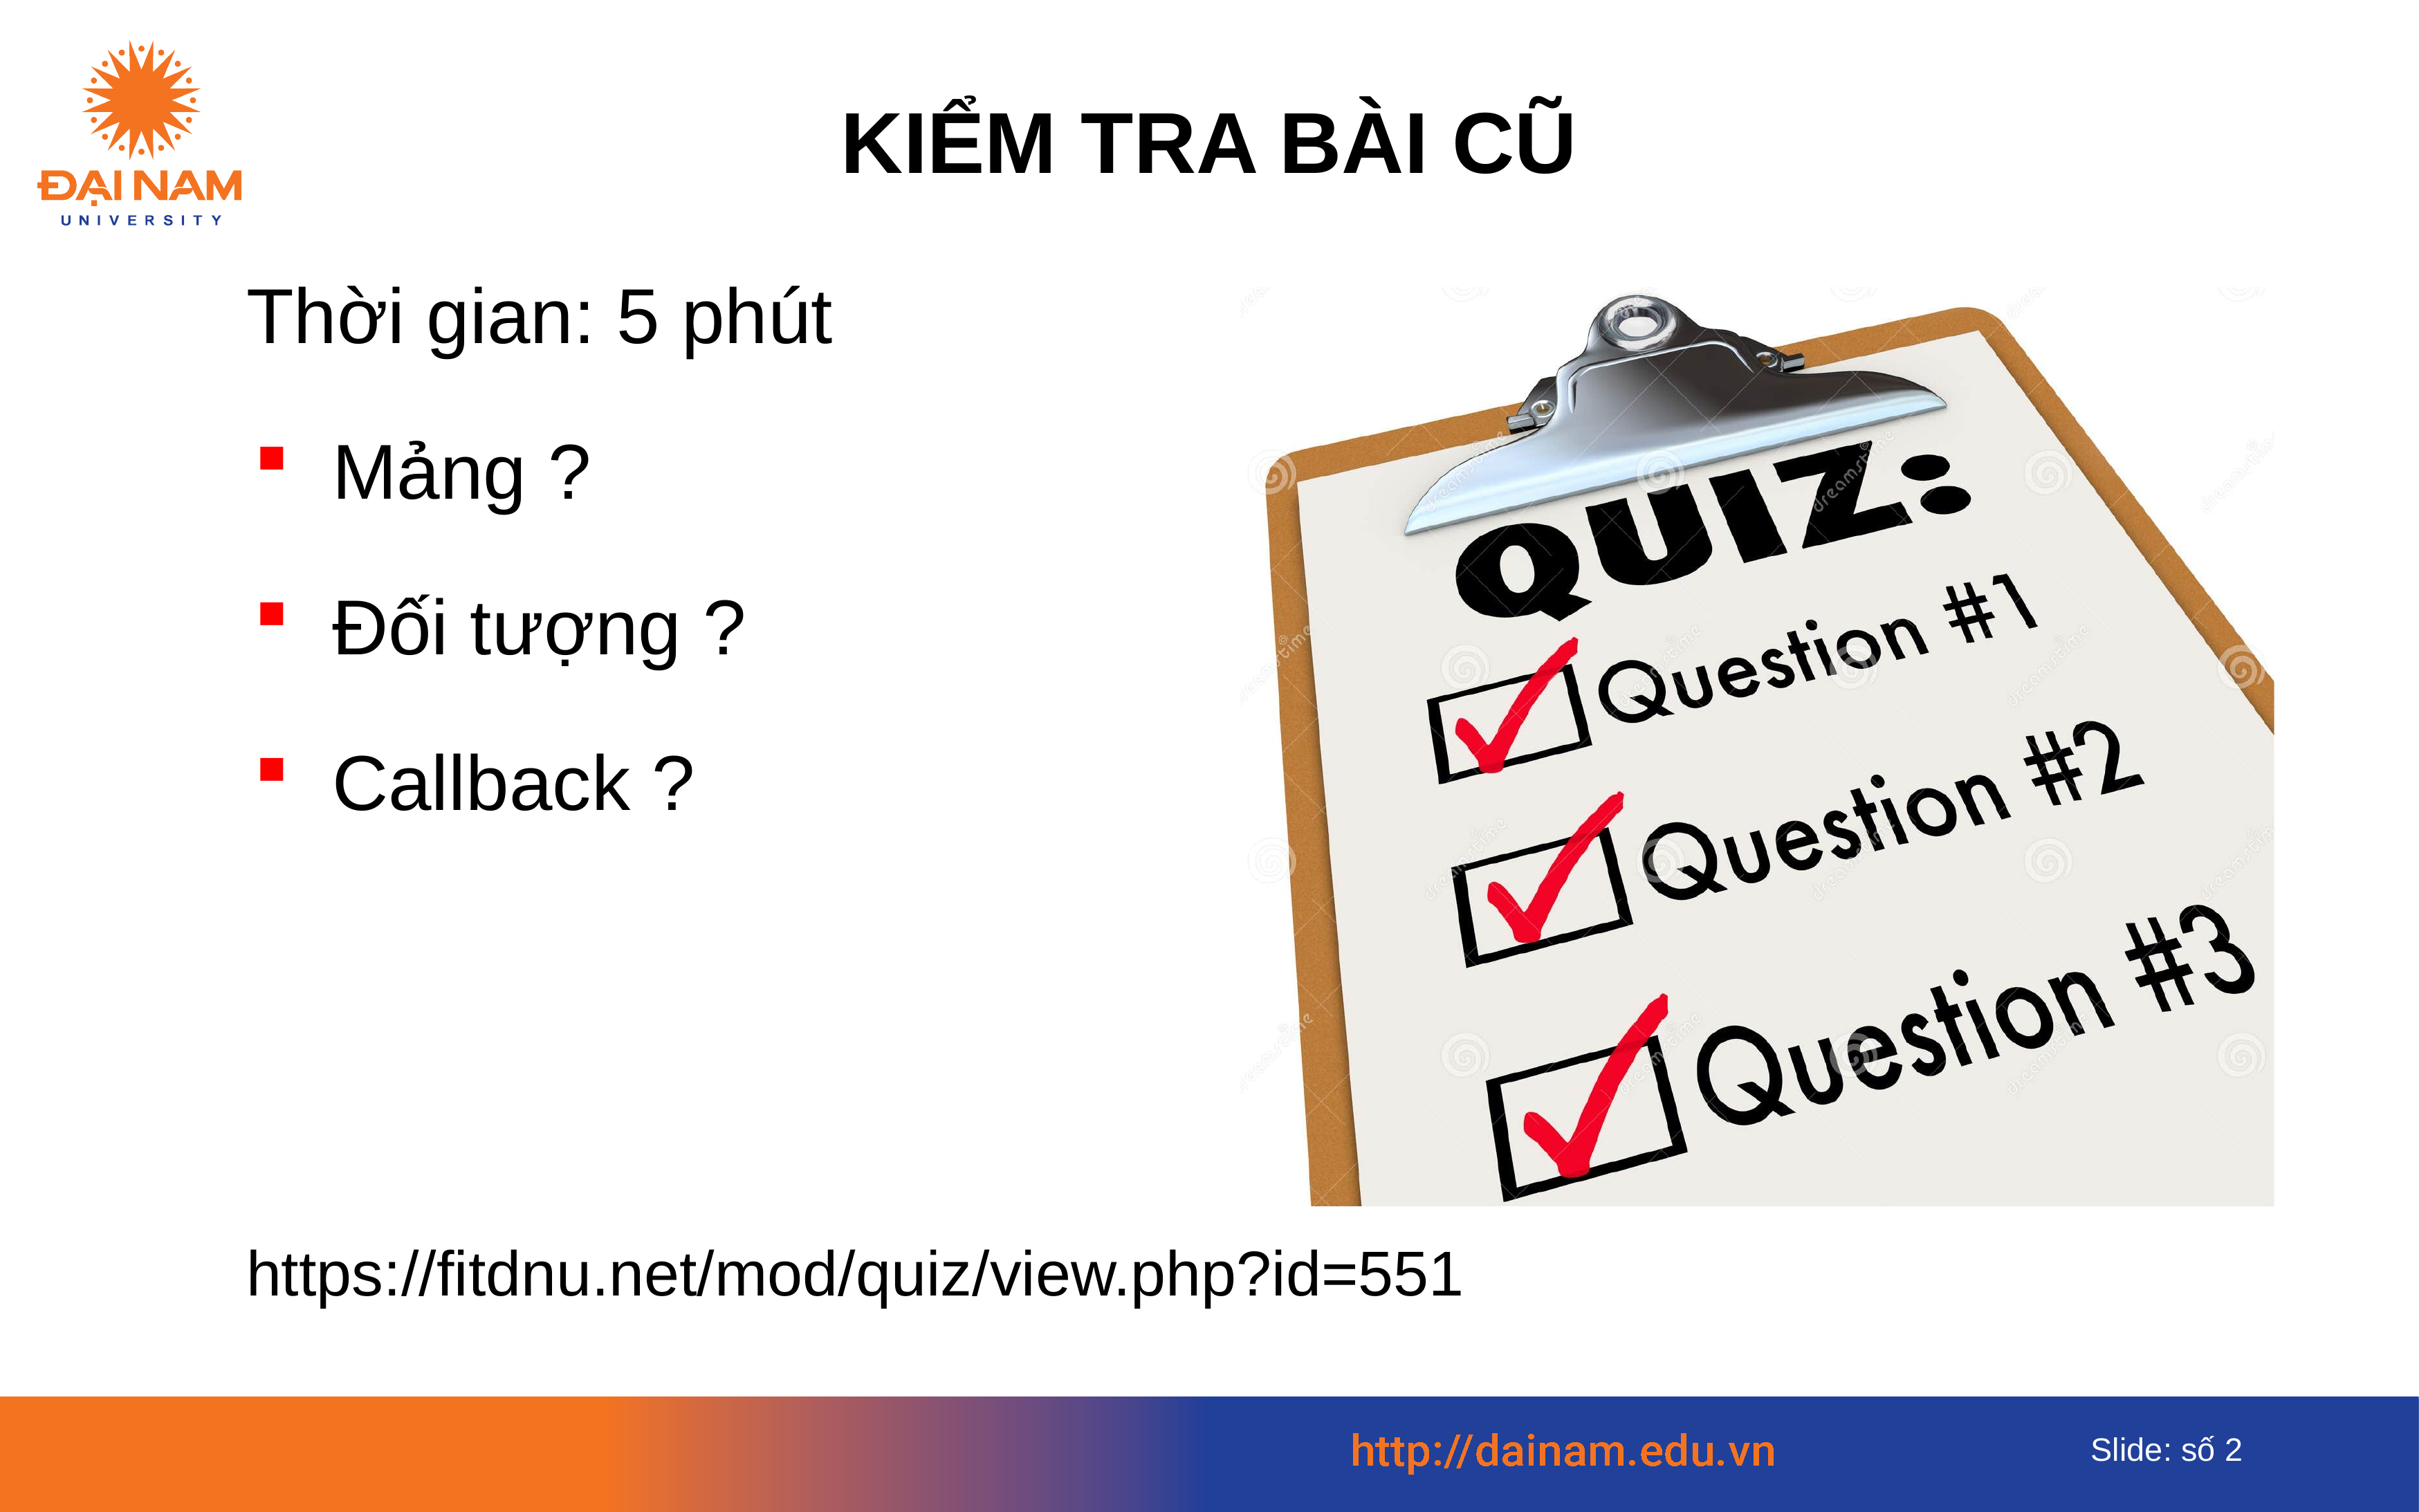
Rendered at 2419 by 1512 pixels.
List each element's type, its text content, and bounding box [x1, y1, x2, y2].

text_box Thời gian: 5 phút [236, 260, 1478, 365]
picture [37, 40, 241, 225]
text_box Mảng ? Đối tượng ? Callback ? [232, 363, 1235, 845]
picture [0, 1396, 2419, 1512]
text_box https://fitdnu.net/mod/quiz/view.php?id=551 [236, 1227, 1478, 1314]
text_box KIỂM TRA BÀI CŨ [742, 82, 1676, 196]
picture [1240, 287, 2274, 1206]
